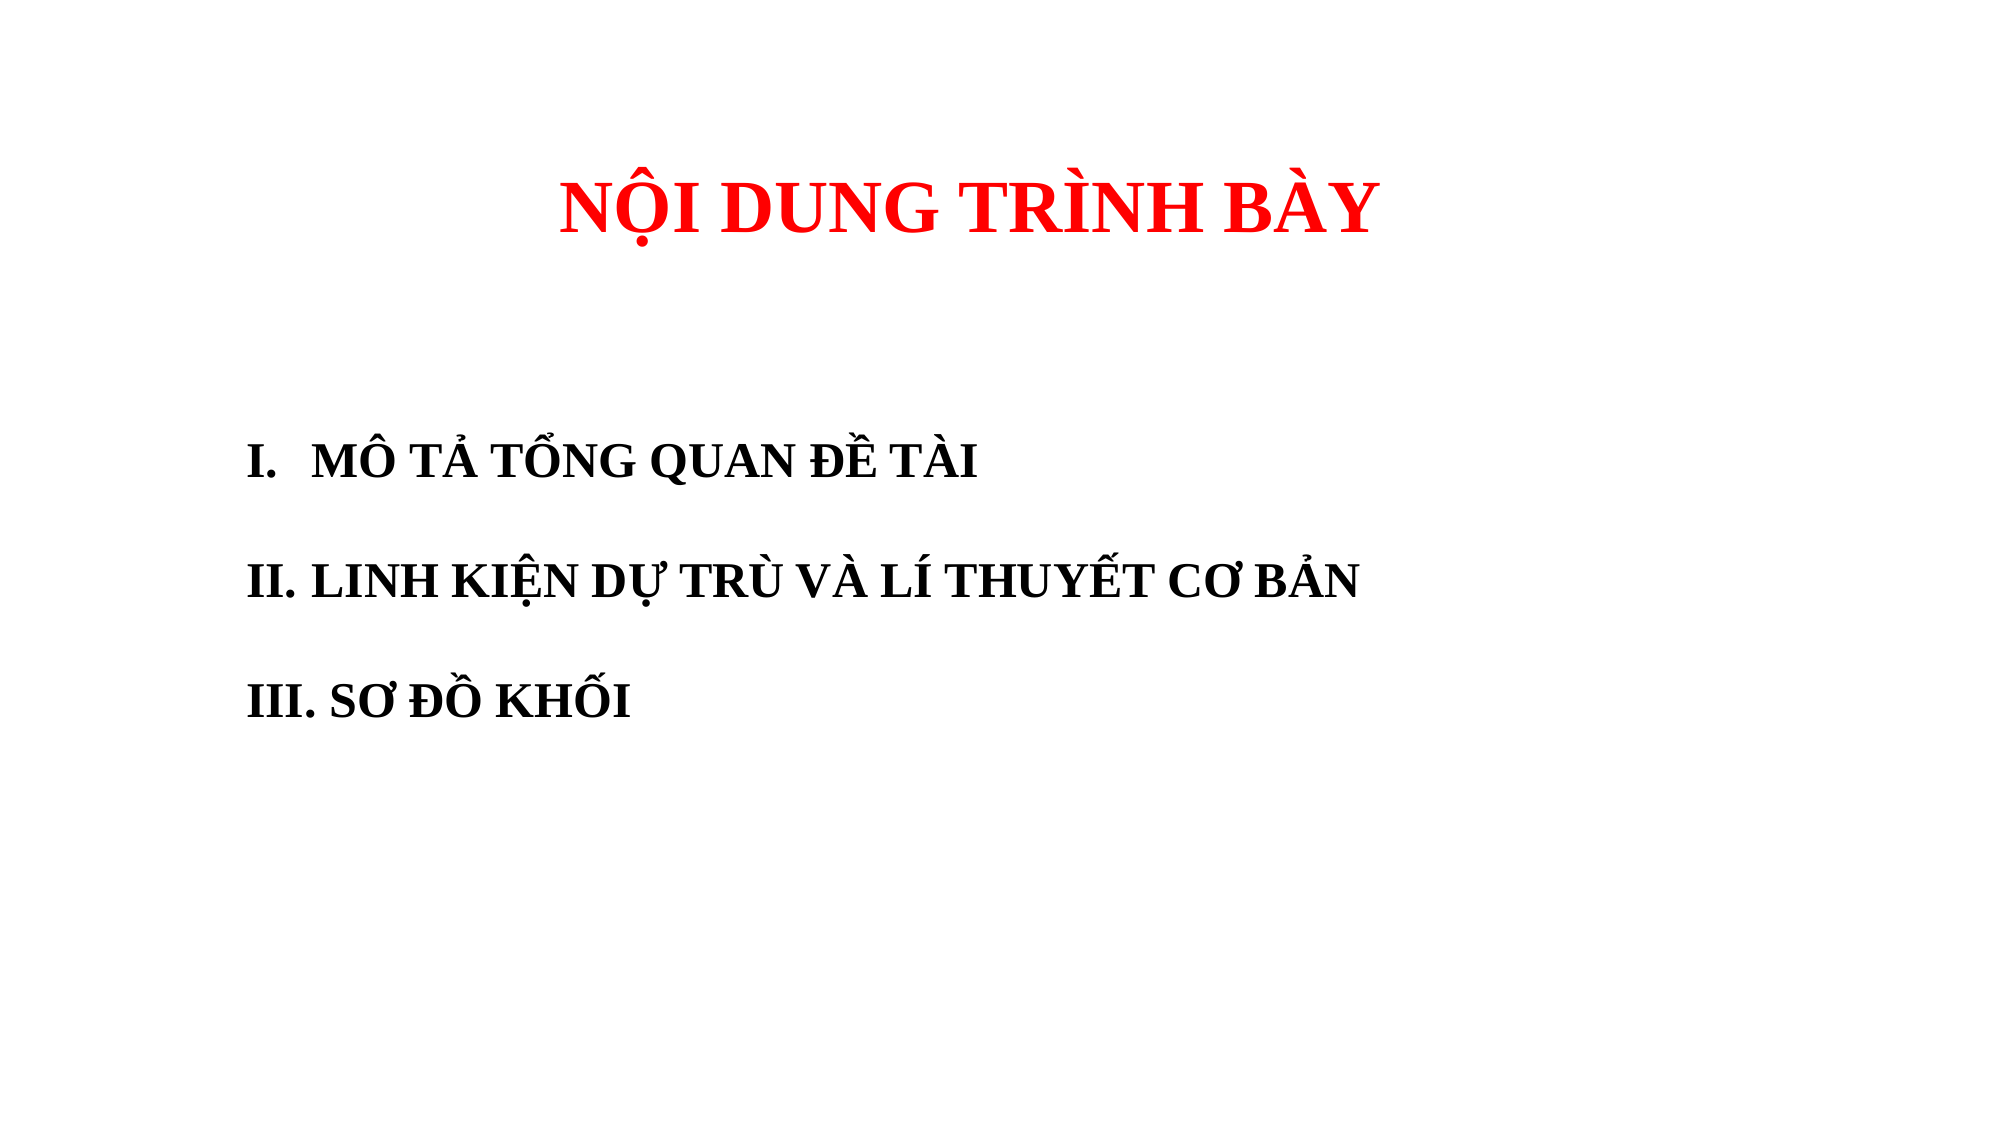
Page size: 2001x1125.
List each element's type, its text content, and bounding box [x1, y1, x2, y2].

text_box NỘI DUNG TRÌNH BÀY MÔ TẢ TỔNG QUAN ĐỀ TÀI LINH KIỆN DỰ TRÙ VÀ LÍ THUYẾT CƠ BẢN SƠ ĐỒ KHỐI [231, 149, 1711, 780]
